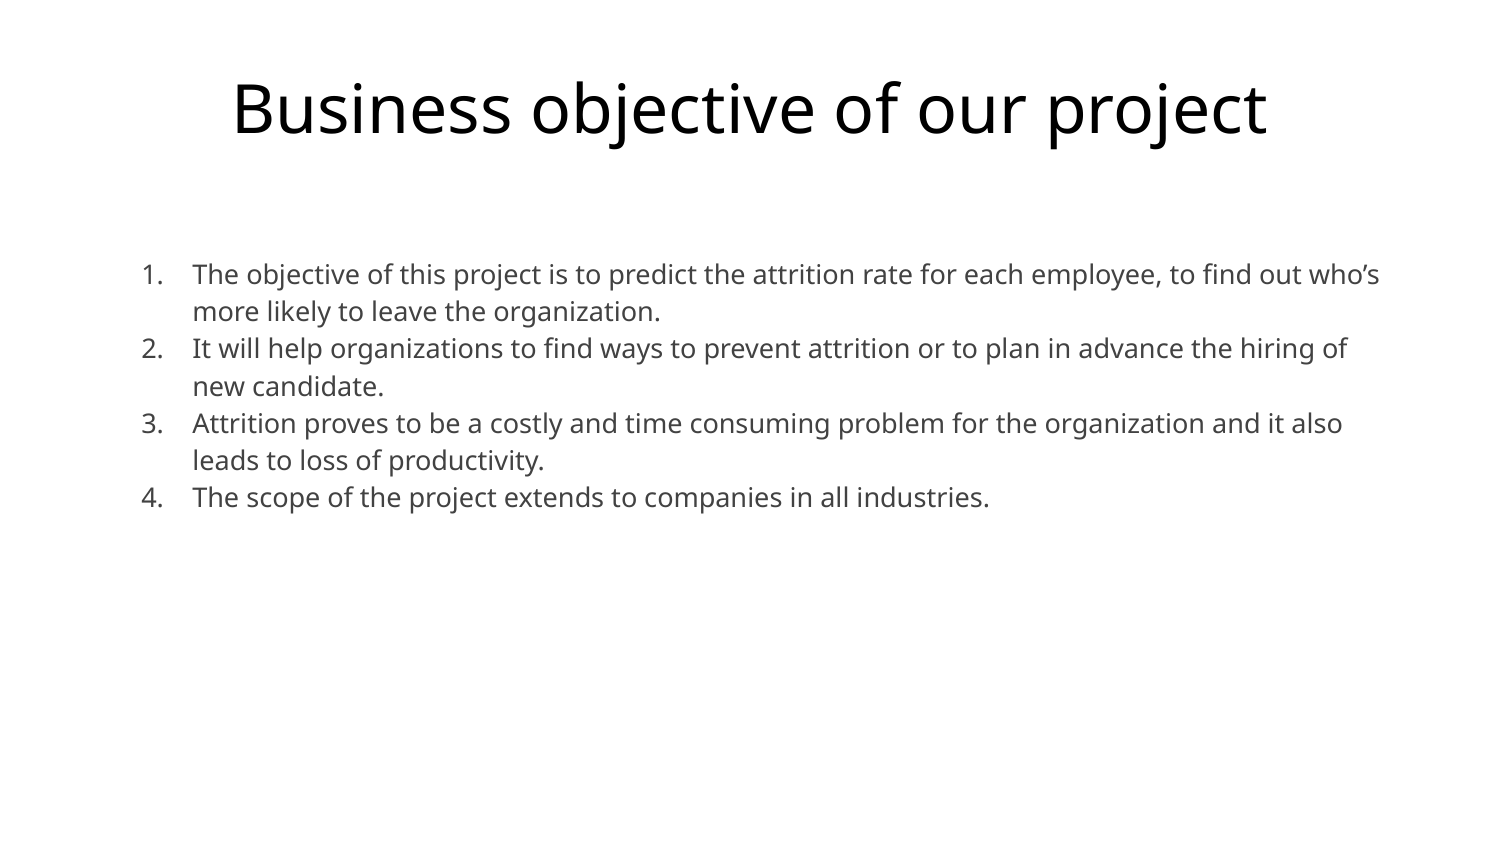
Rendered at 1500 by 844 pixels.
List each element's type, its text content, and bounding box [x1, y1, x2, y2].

title Business objective of our project [173, 50, 1327, 215]
list The objective of this project is to predict the attrition rate for each employee, to find out who’s more likely to leave the organization. It will help organizations to find ways to prevent attrition or to plan in advance the hiring of new candidate. Attrition proves to be a costly and time consuming problem for the organization and it also leads to loss of productivity. The scope of the project extends to companies in all industries. [102, 237, 1398, 620]
